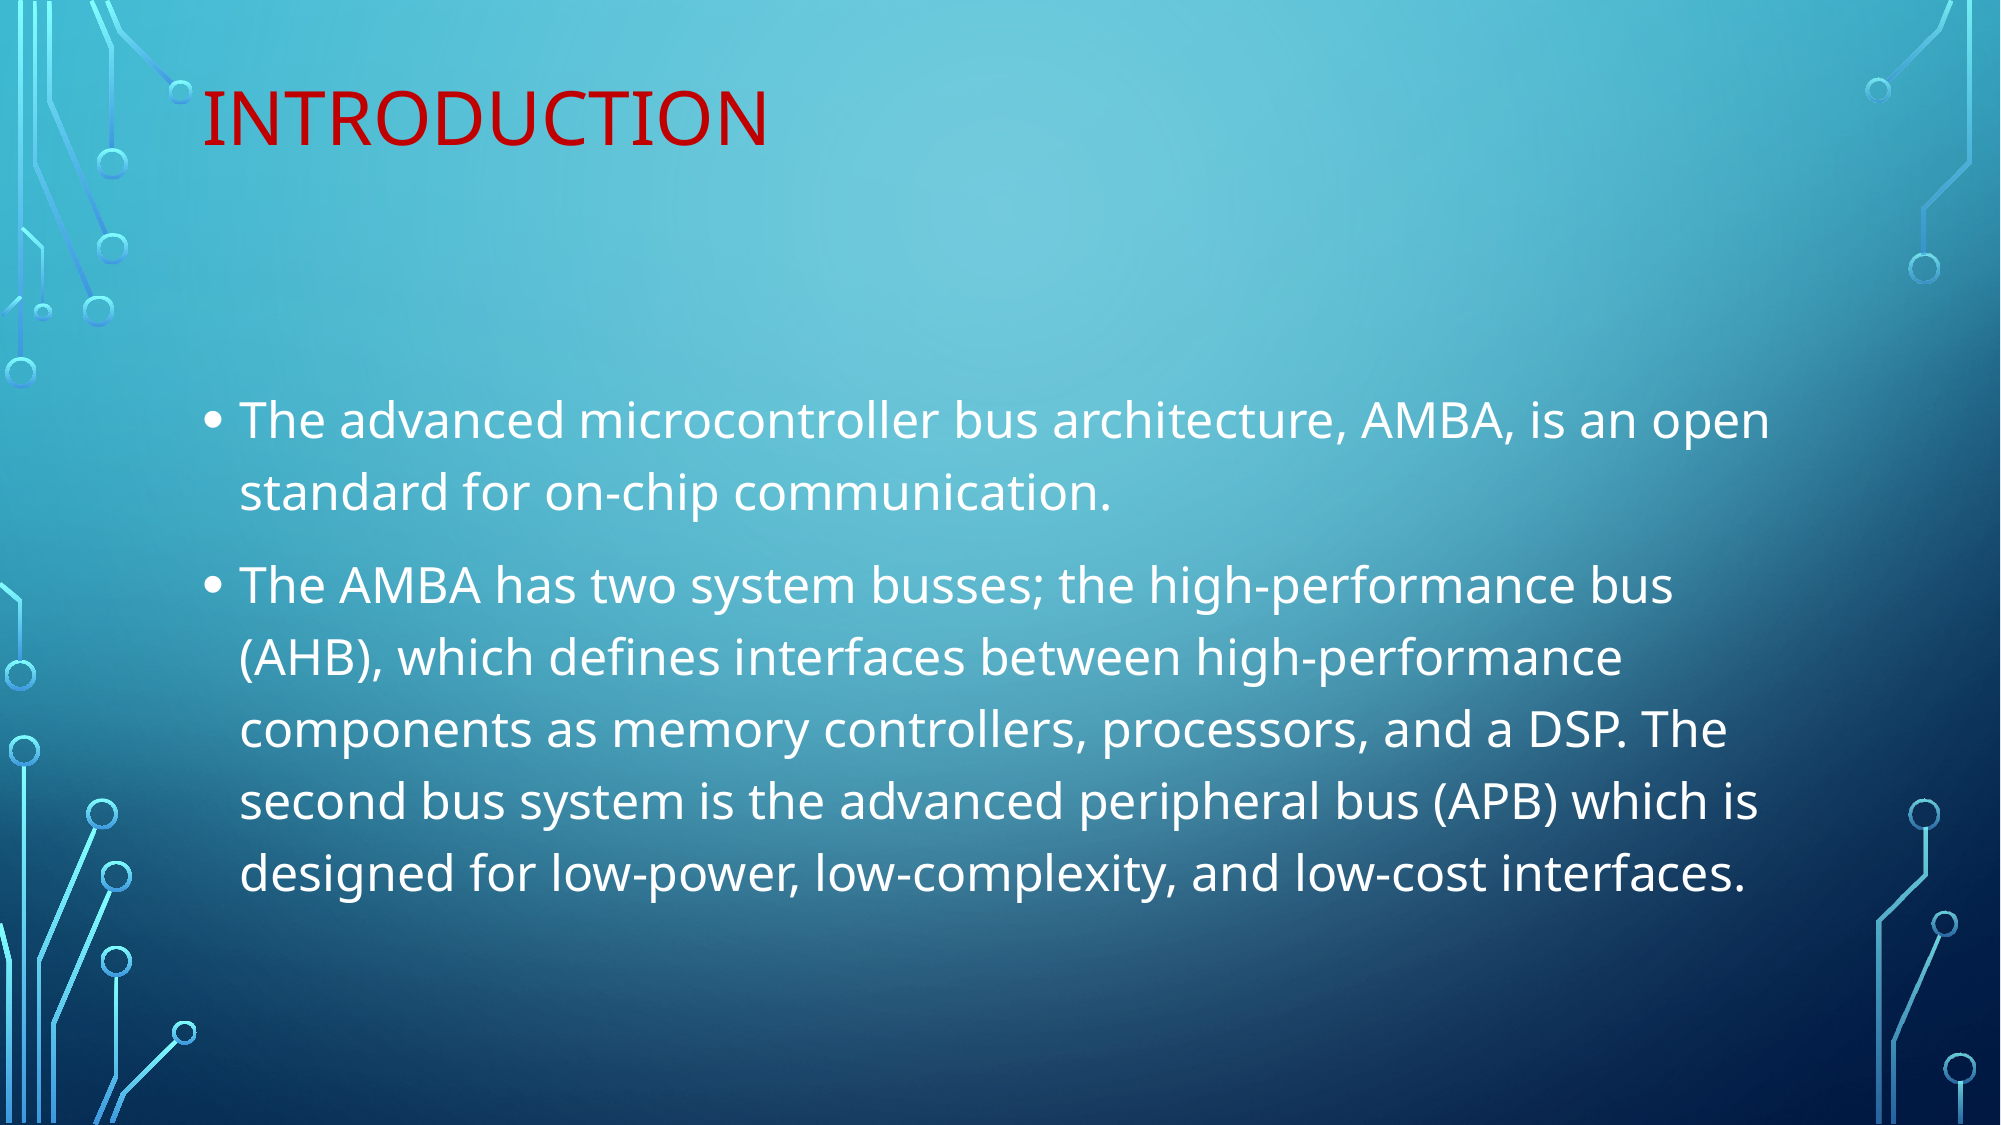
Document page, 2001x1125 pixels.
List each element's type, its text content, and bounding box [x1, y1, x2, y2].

list The advanced microcontroller bus architecture, AMBA, is an open standard for on-chip communication. The AMBA has two system busses; the high-performance bus (AHB), which defines interfaces between high-performance components as memory controllers, processors, and a DSP. The second bus system is the advanced peripheral bus (APB) which is designed for low-power, low-complexity, and low-cost interfaces. [187, 369, 1813, 950]
title INTRODUCTION [187, 0, 1813, 243]
